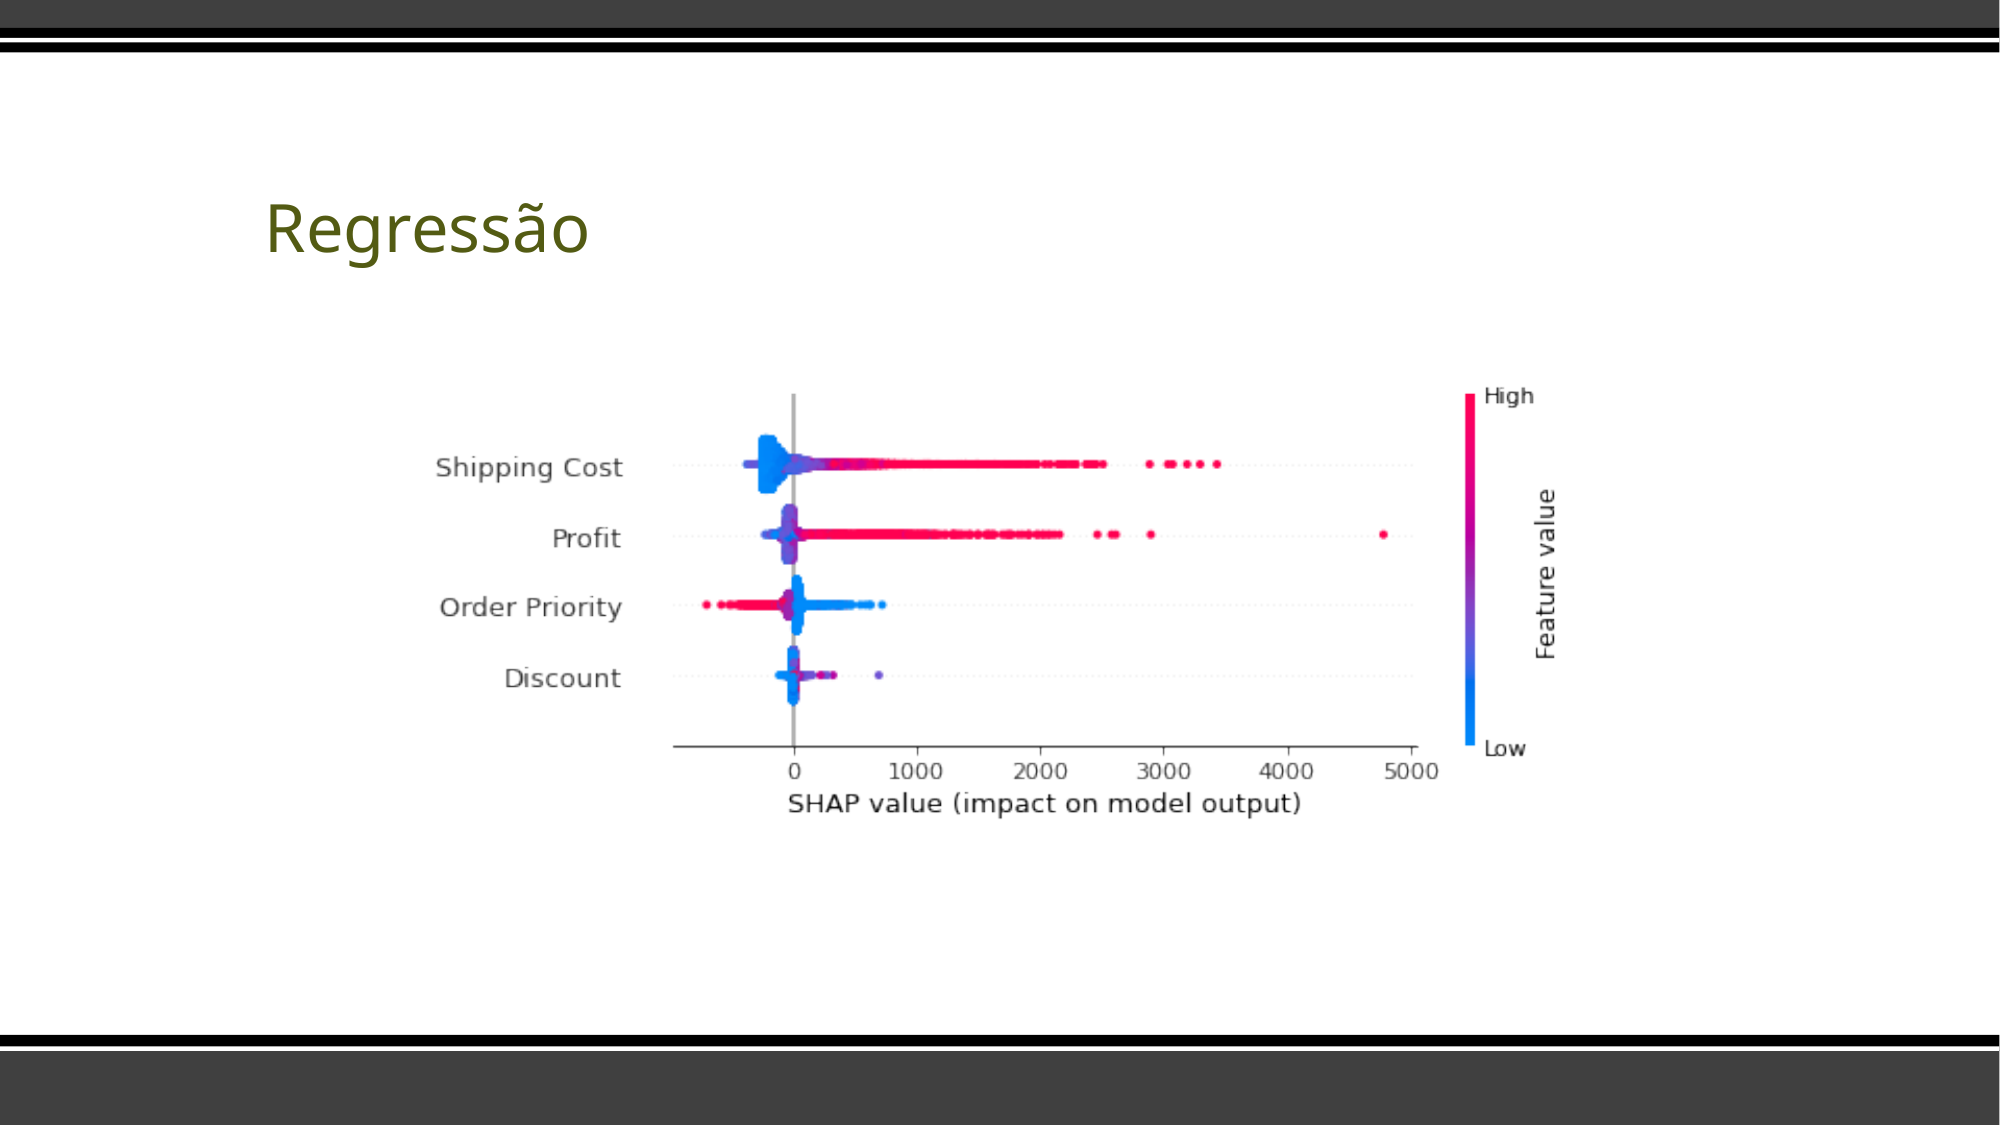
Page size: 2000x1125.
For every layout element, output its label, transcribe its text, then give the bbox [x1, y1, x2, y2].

picture [421, 372, 1579, 833]
title Regressão [249, 99, 1750, 275]
text_box [274, 337, 1775, 1013]
